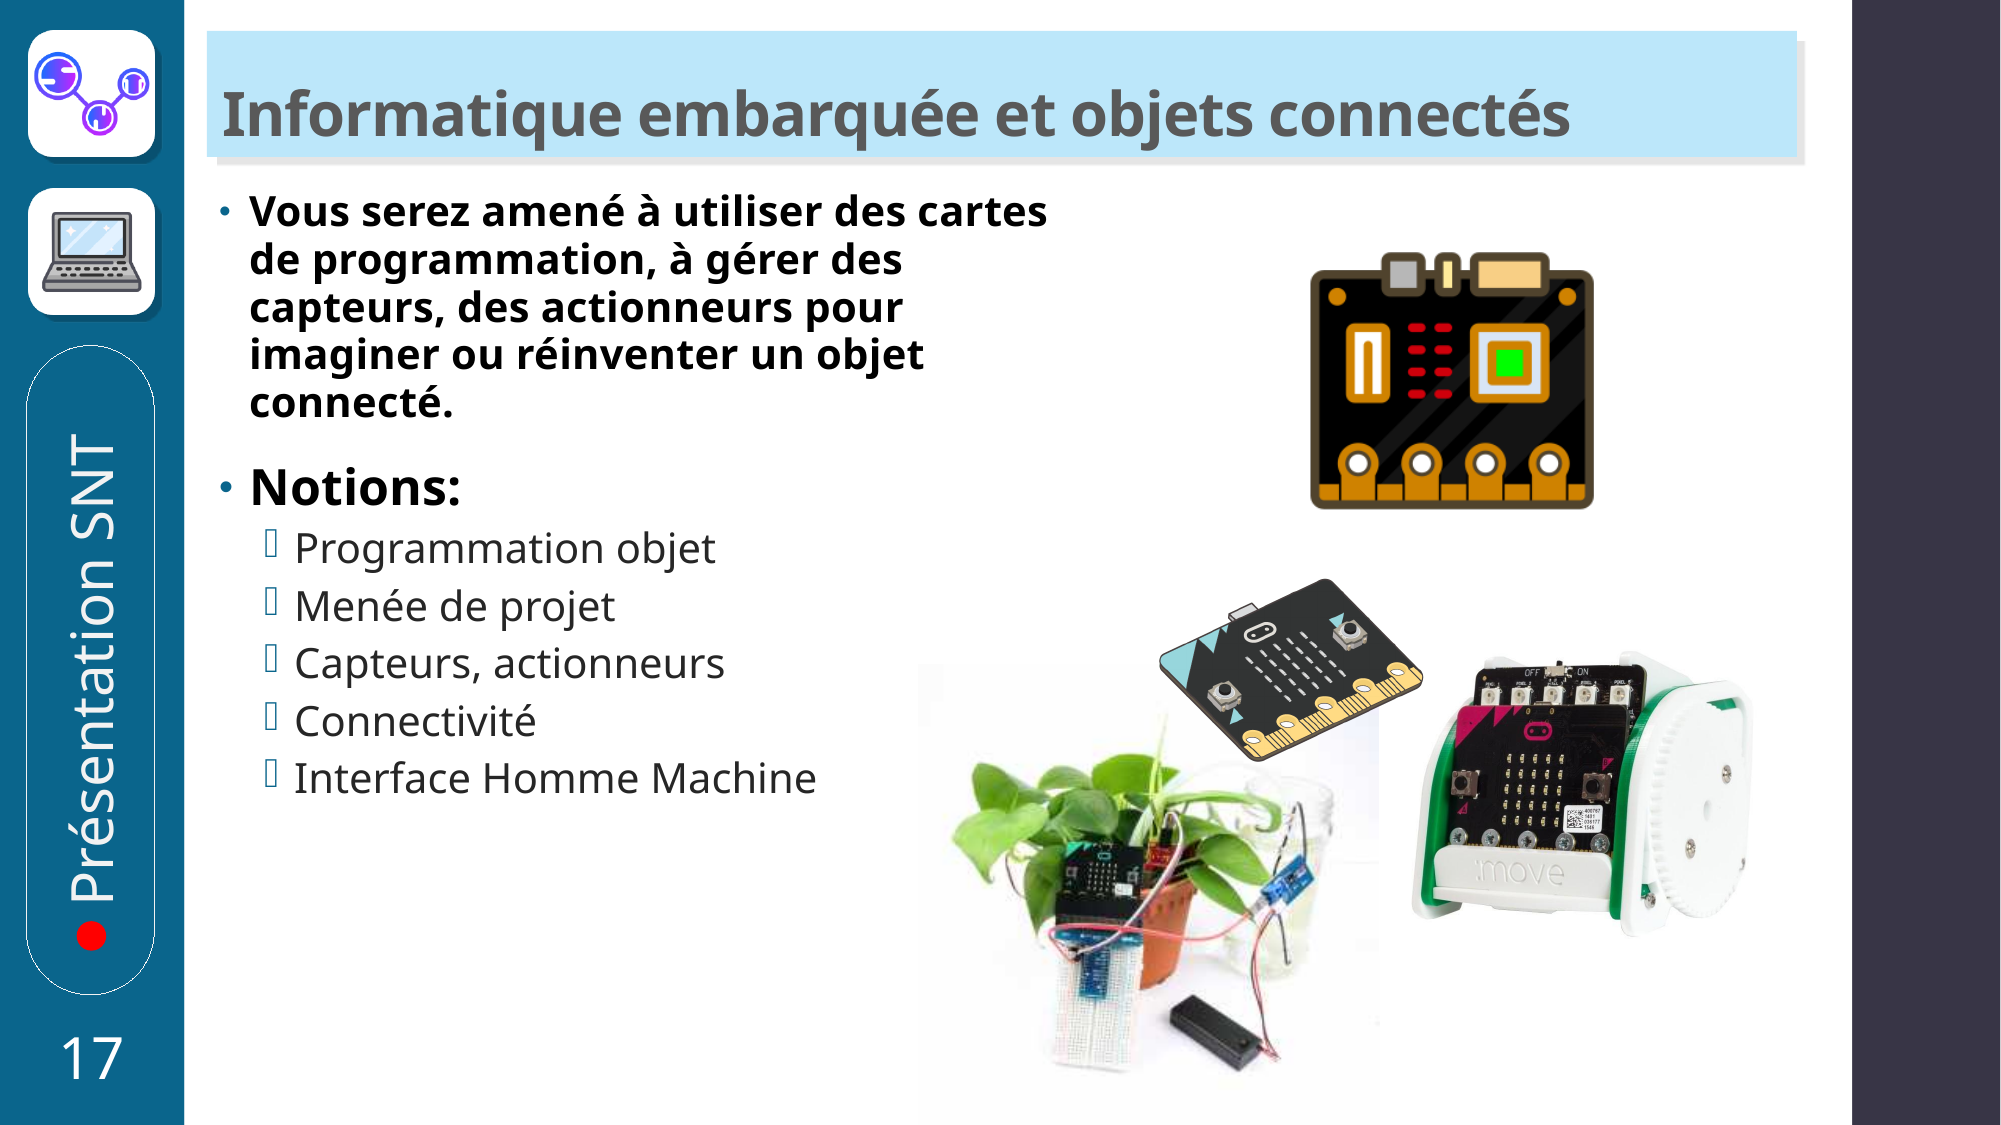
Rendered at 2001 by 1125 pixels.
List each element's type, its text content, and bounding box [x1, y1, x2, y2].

list Vous serez amené à utiliser des cartes de programmation, à gérer des capteurs, des actionneurs pour imaginer ou réinventer un objet connecté. Notions: Programmation objet Menée de projet Capteurs, actionneurs Connectivité Interface Homme Machine [204, 181, 1110, 1062]
footer Présentation SNT [26, 345, 155, 995]
title Informatique embarquée et objets connectés [206, 30, 1797, 157]
picture [29, 189, 154, 314]
picture [918, 199, 1782, 1125]
slide_number 17 [28, 1012, 155, 1110]
picture [29, 31, 154, 156]
